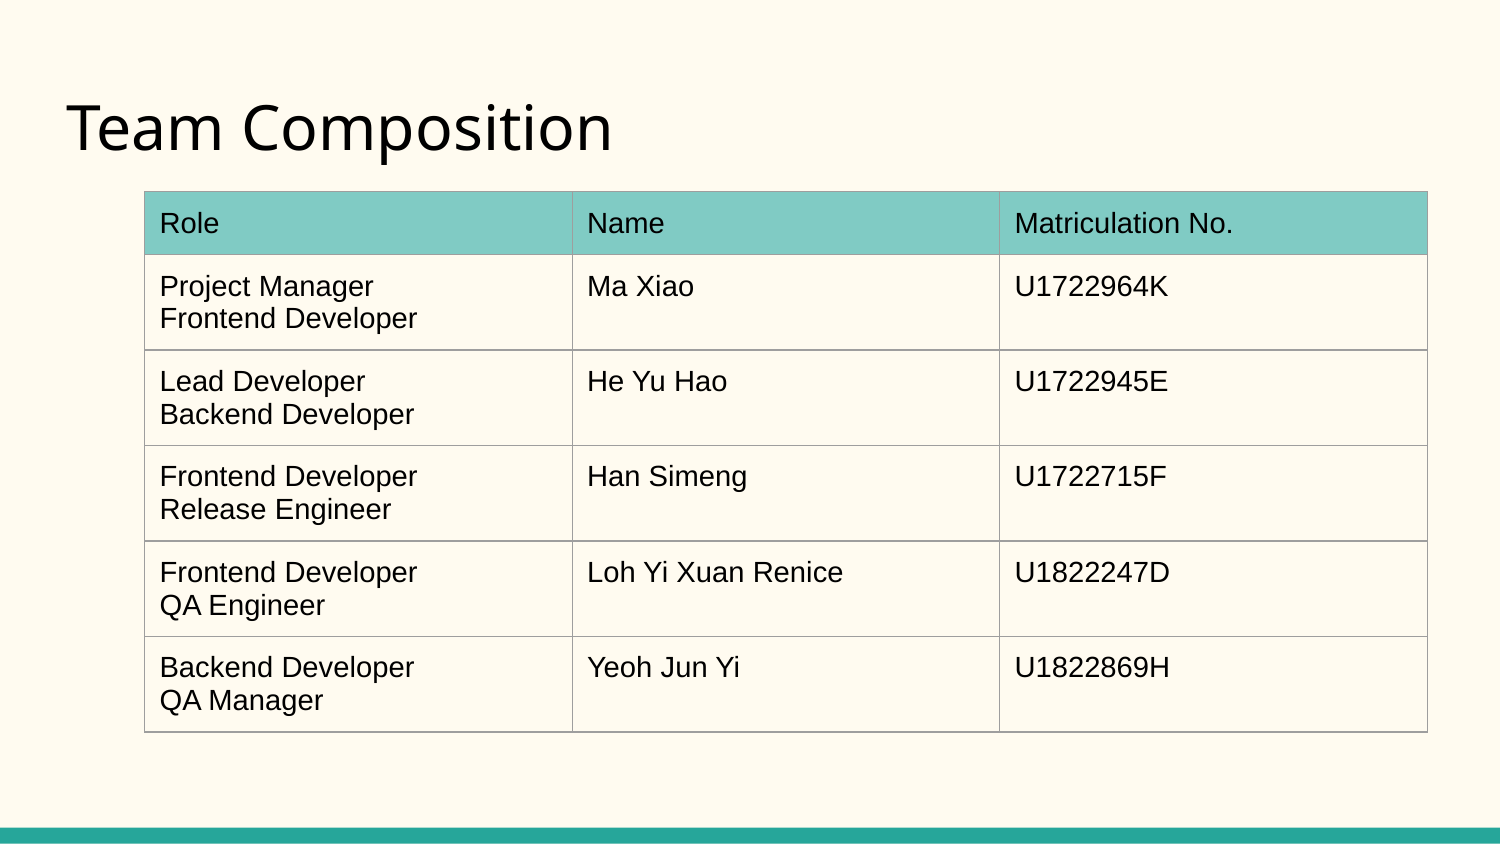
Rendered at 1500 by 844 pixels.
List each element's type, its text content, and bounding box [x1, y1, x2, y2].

table_header Matriculation No. [1000, 192, 1427, 254]
table_cell Han Simeng [573, 446, 999, 540]
table_cell Backend Developer QA Manager [145, 637, 572, 731]
table_cell Loh Yi Xuan Renice [573, 542, 999, 636]
table_cell U1822869H [1000, 637, 1427, 731]
table_cell U1722964K [1000, 255, 1427, 349]
table_cell Project Manager Frontend Developer [145, 255, 572, 349]
table_cell U1822247D [1000, 542, 1427, 636]
title Team Composition [51, 72, 1449, 174]
table_cell Ma Xiao [573, 255, 999, 349]
table_cell He Yu Hao [573, 351, 999, 445]
table_cell Lead Developer Backend Developer [145, 351, 572, 445]
table_header Name [573, 192, 999, 254]
table_cell U1722945E [1000, 351, 1427, 445]
table_header Role [145, 192, 572, 254]
table_cell Frontend Developer Release Engineer [145, 446, 572, 540]
table_cell U1722715F [1000, 446, 1427, 540]
table_cell Frontend Developer QA Engineer [145, 542, 572, 636]
table_cell Yeoh Jun Yi [573, 637, 999, 731]
